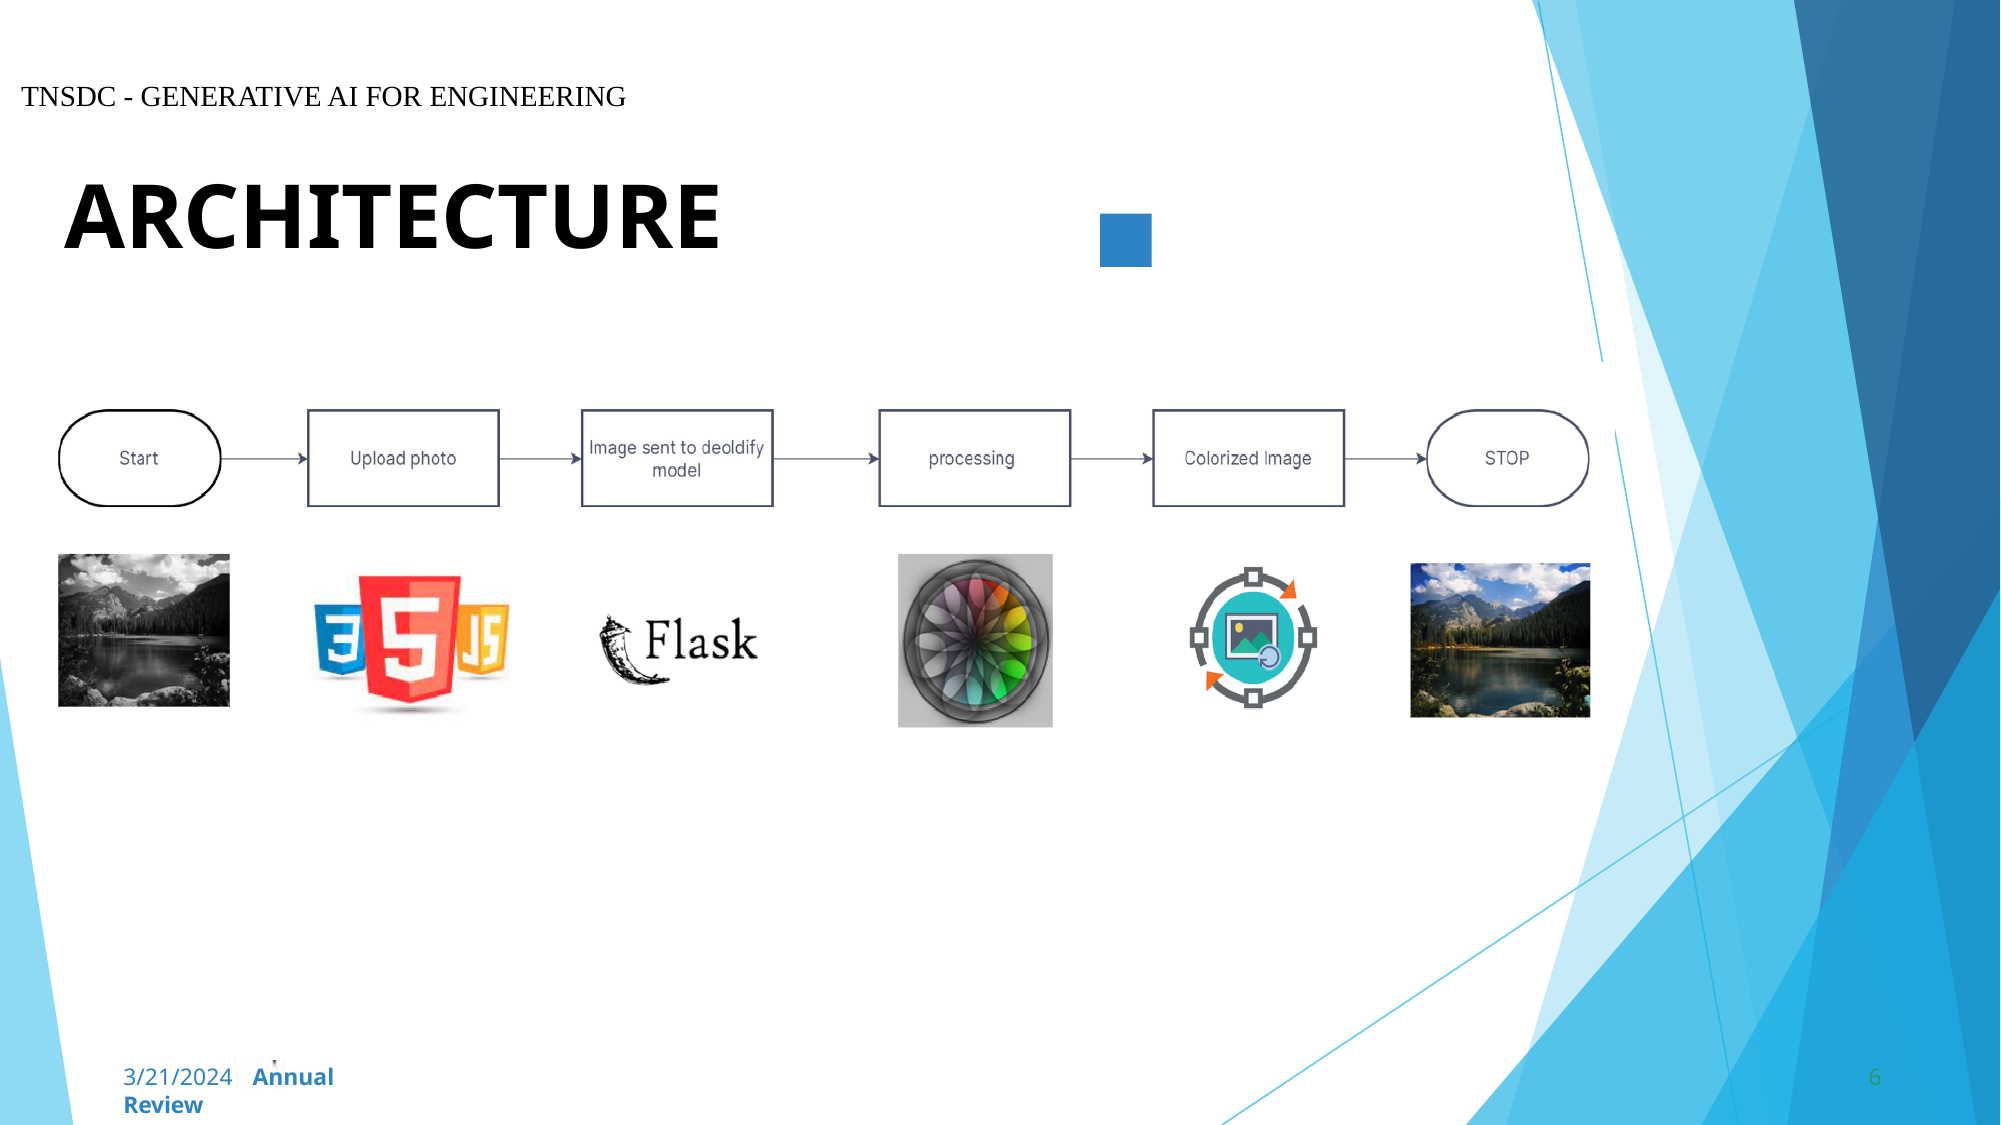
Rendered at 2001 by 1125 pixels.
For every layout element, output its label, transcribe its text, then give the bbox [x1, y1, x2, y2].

slide_number 6 [1849, 1061, 1890, 1125]
picture [33, 362, 1615, 763]
text_box 3/21/2024 Annual Review [121, 1103, 417, 1118]
text_box TNSDC - GENERATIVE AI FOR ENGINEERING [0, 0, 825, 120]
title ARCHITECTURE [62, 157, 927, 349]
text_box [1100, 213, 1152, 267]
picture [110, 1060, 463, 1094]
